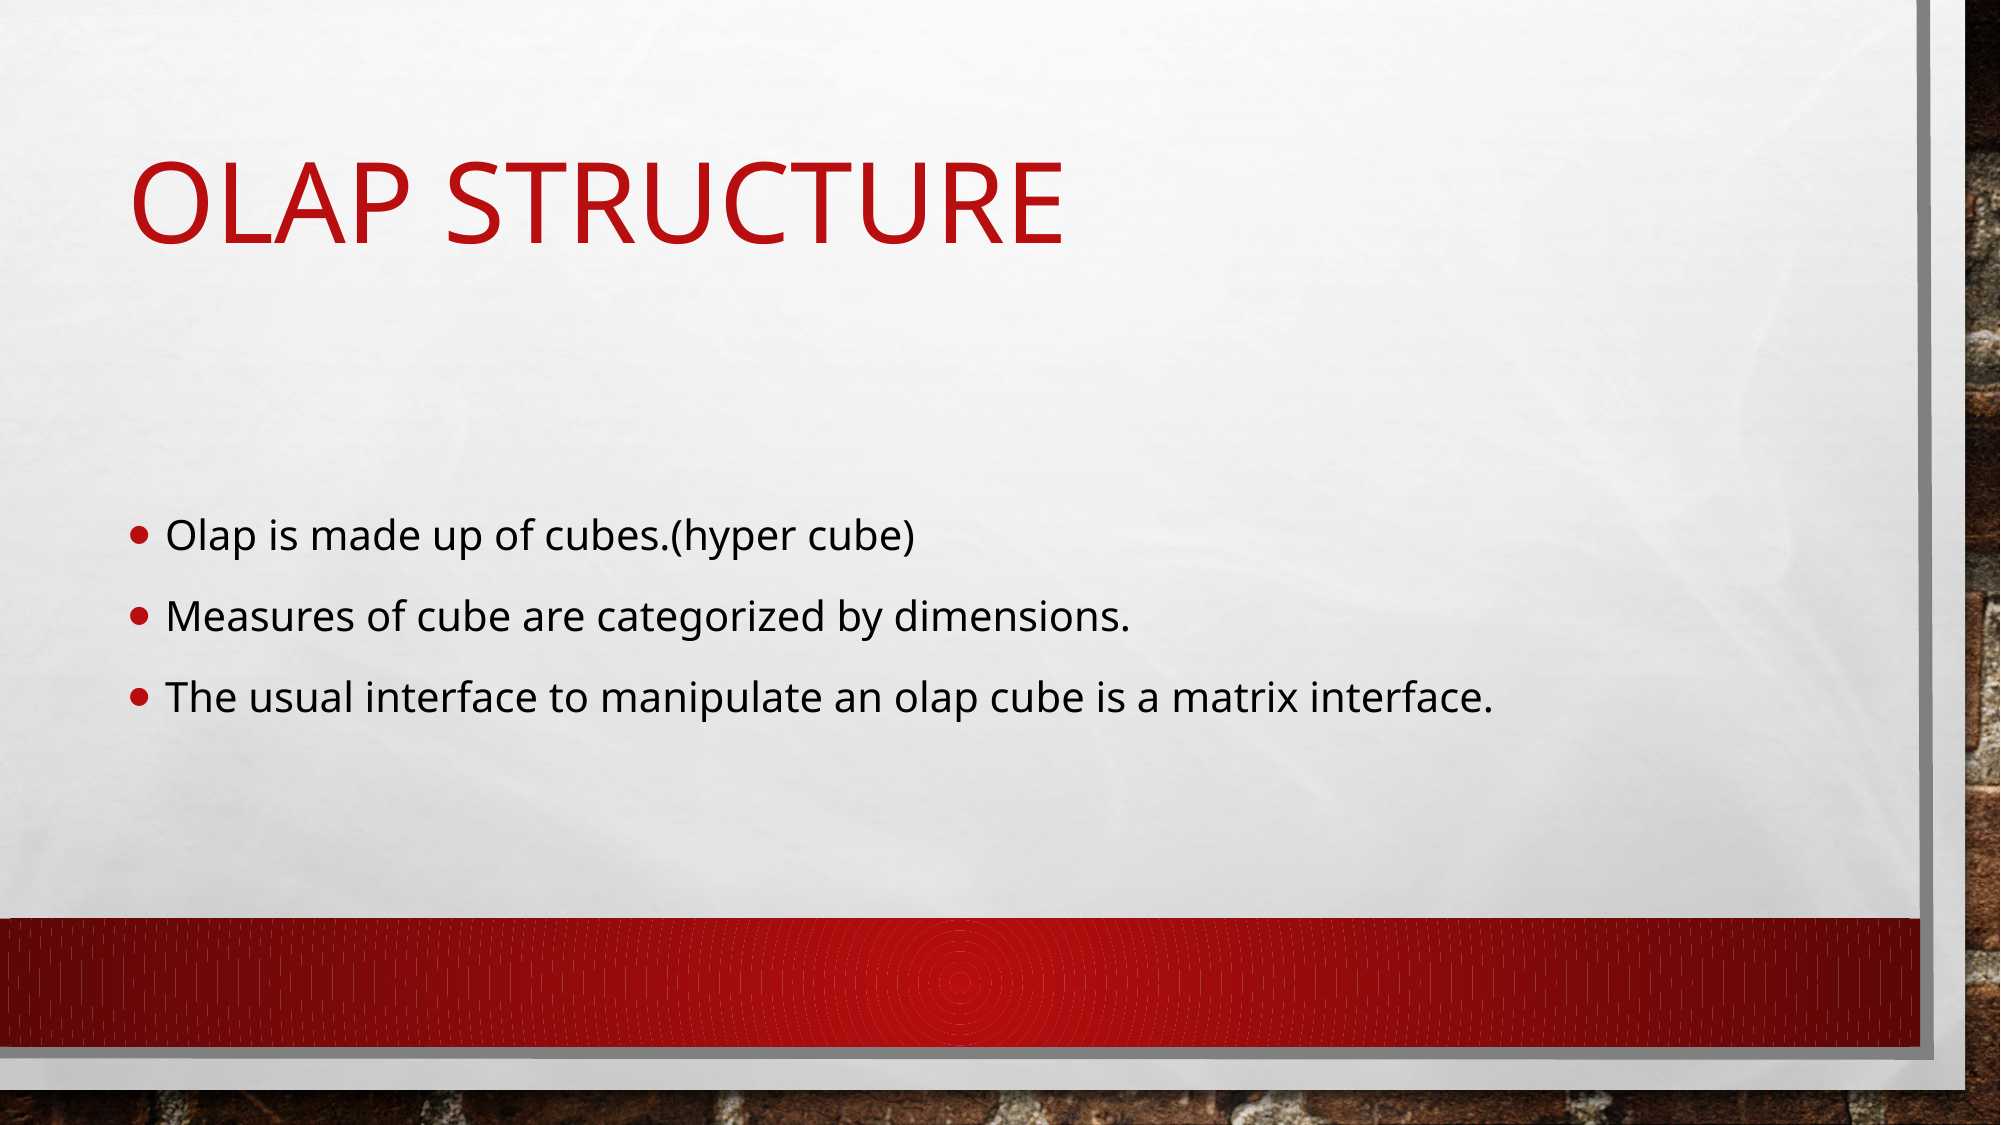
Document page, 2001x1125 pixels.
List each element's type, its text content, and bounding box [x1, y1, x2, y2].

title Olap structure [112, 112, 1818, 302]
picture [0, 0, 2000, 1125]
list Olap is made up of cubes.(hyper cube) Measures of cube are categorized by dimensions. The usual interface to manipulate an olap cube is a matrix interface. [112, 338, 1818, 882]
